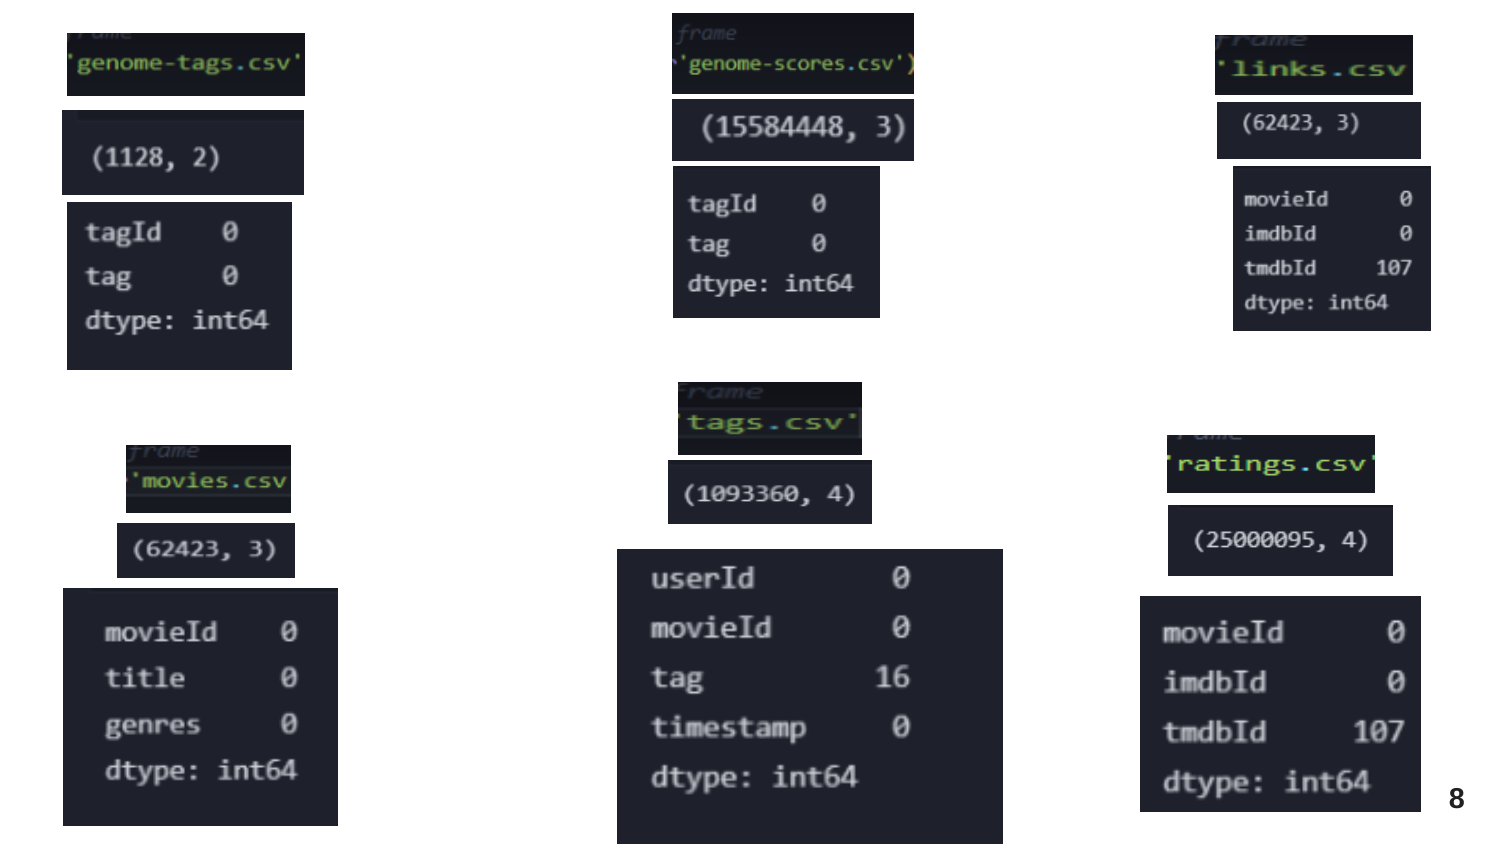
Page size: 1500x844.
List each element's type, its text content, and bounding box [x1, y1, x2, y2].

picture [672, 99, 914, 162]
picture [1215, 34, 1413, 95]
picture [1167, 505, 1393, 576]
picture [66, 202, 292, 370]
picture [126, 444, 292, 513]
picture [66, 33, 305, 97]
picture [667, 460, 872, 524]
picture [678, 381, 862, 455]
picture [117, 522, 296, 579]
picture [1140, 596, 1421, 812]
picture [62, 588, 338, 827]
picture [1216, 102, 1421, 160]
picture [1167, 434, 1375, 494]
slide_number ‹#› [1389, 764, 1480, 830]
picture [62, 110, 304, 195]
picture [616, 549, 1004, 844]
picture [1233, 166, 1431, 332]
picture [673, 166, 881, 318]
picture [672, 13, 914, 94]
